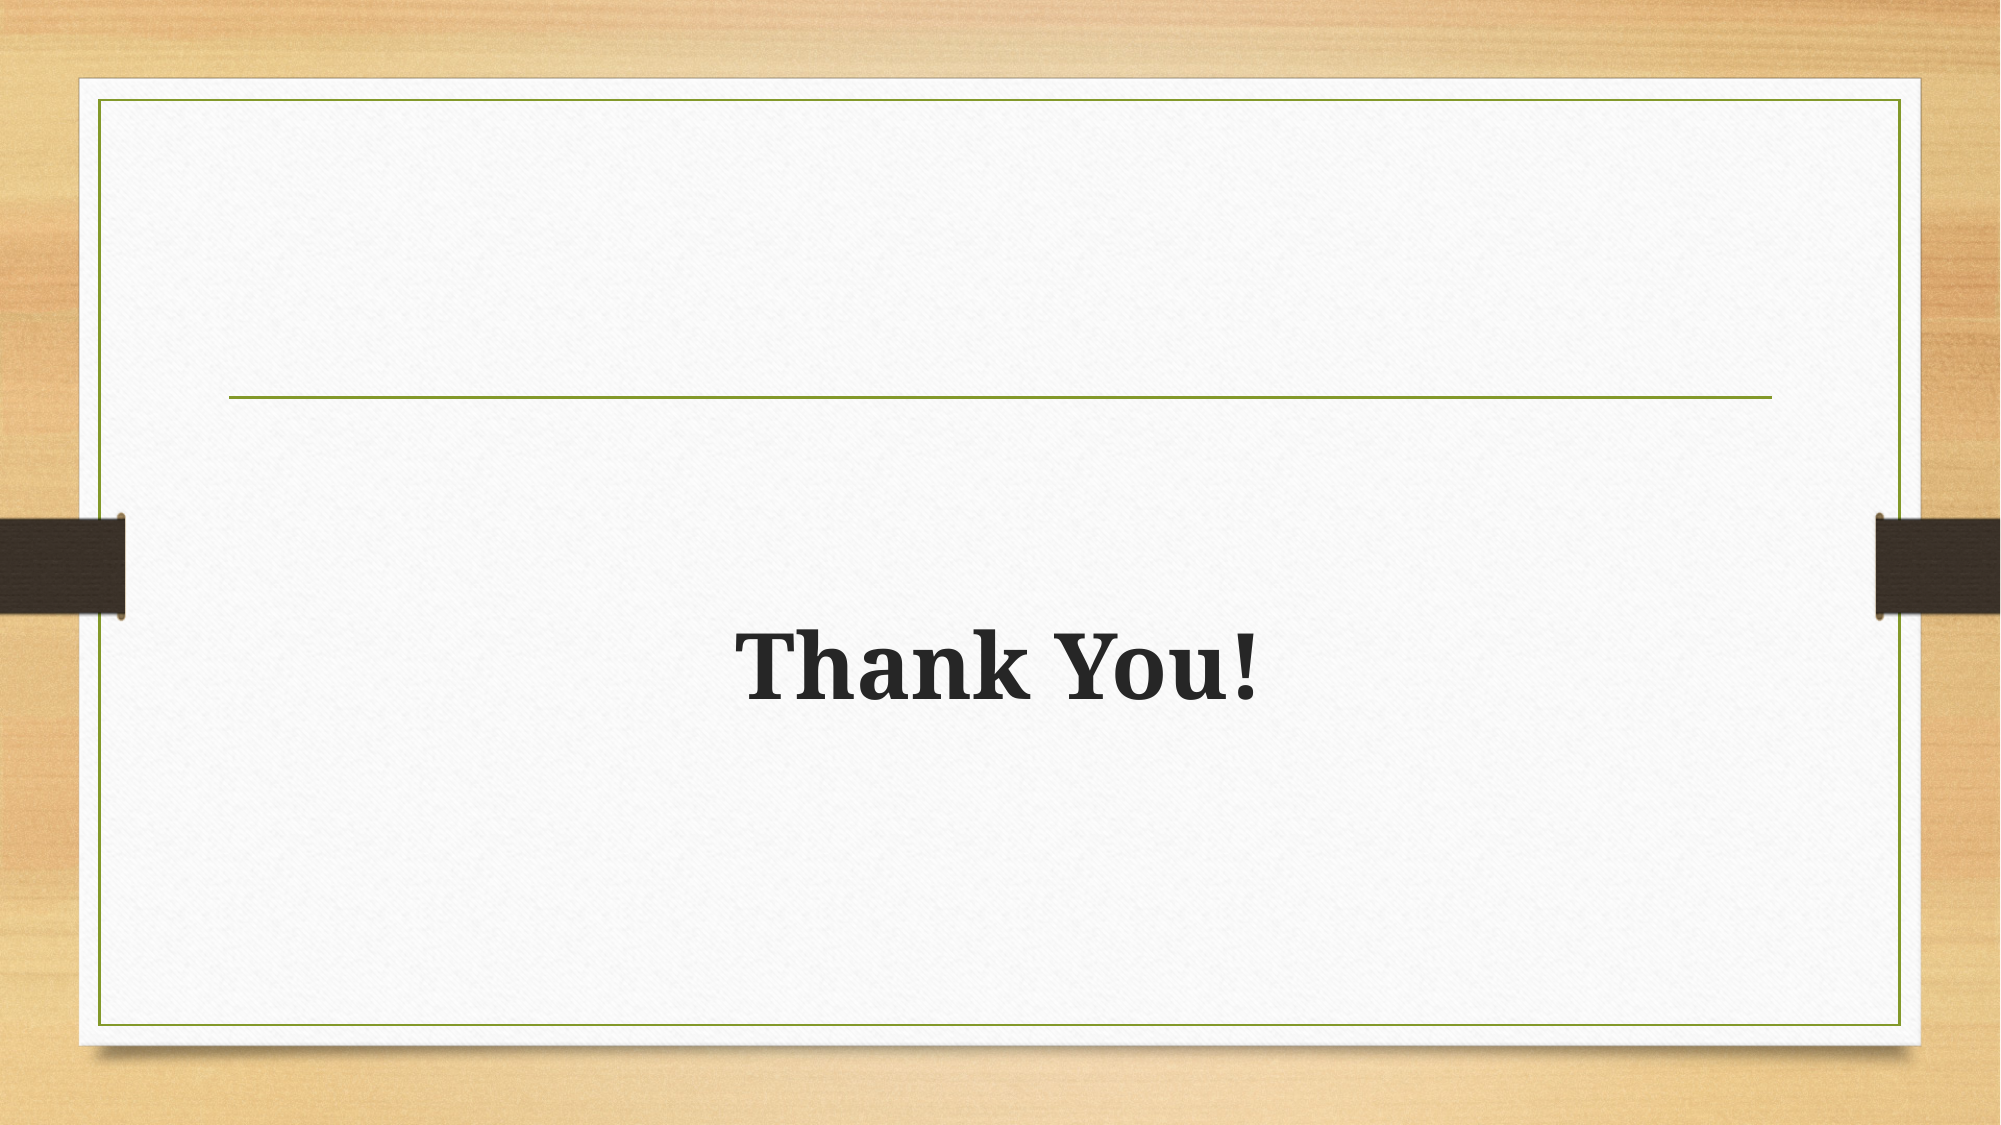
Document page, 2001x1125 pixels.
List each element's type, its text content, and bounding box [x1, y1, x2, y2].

list Thank You! [212, 600, 1788, 859]
picture [0, 0, 2001, 1125]
